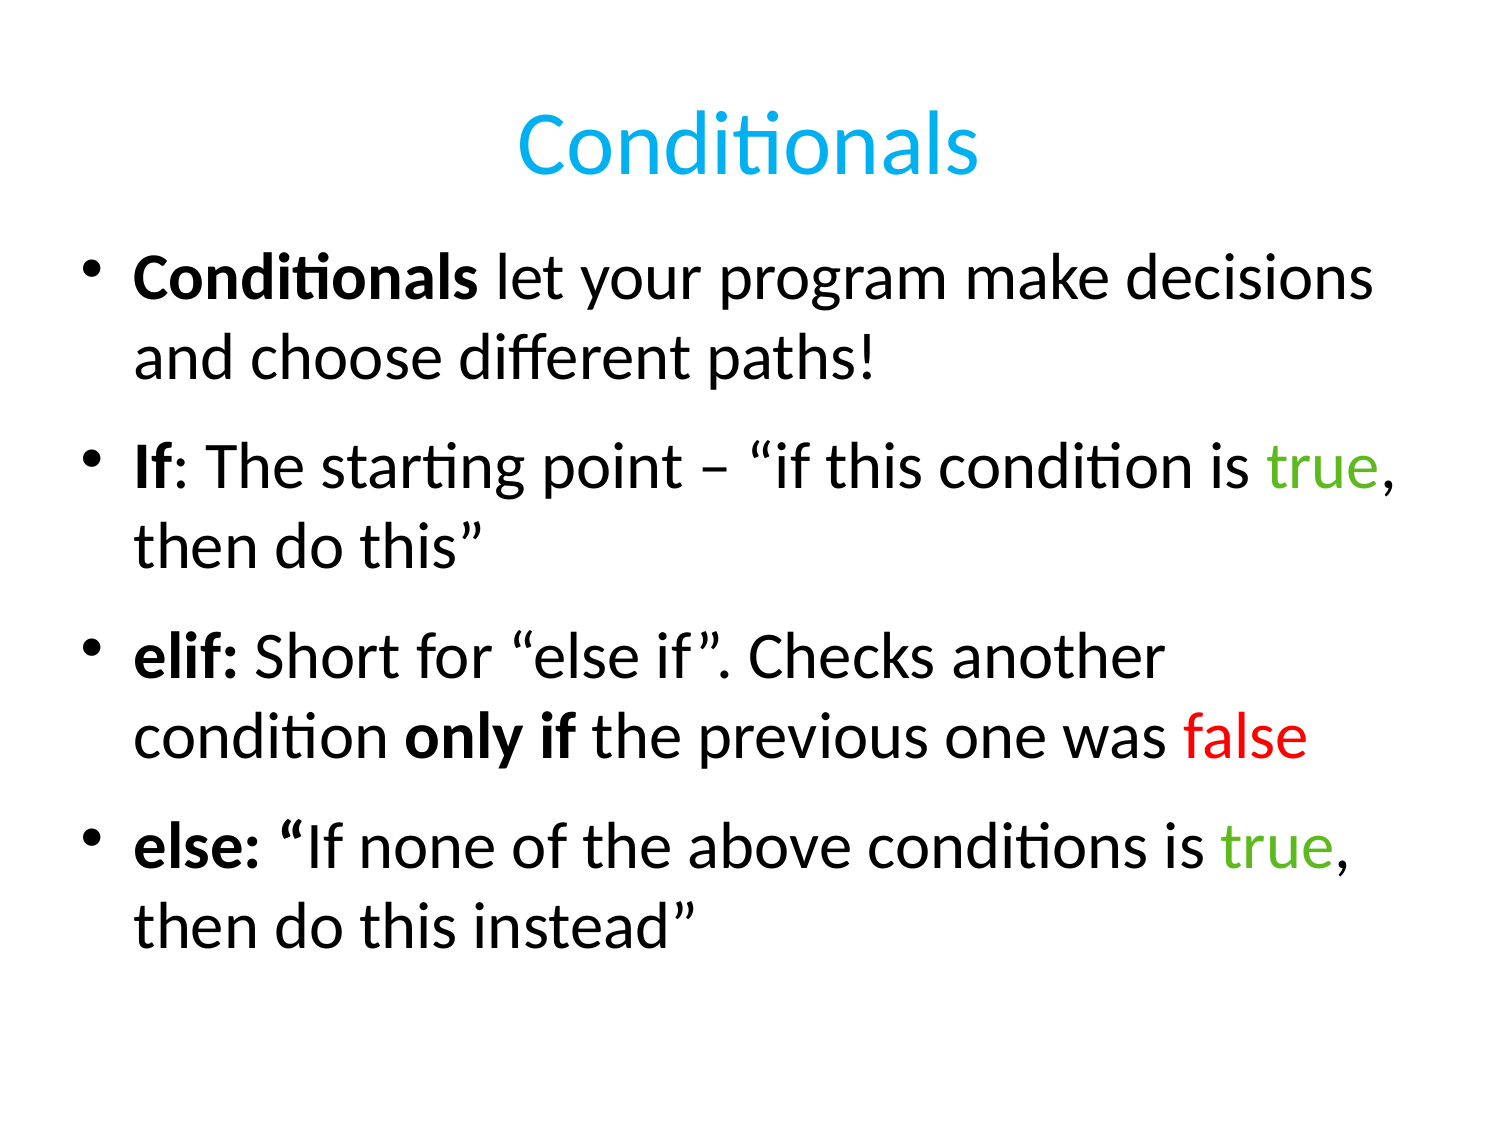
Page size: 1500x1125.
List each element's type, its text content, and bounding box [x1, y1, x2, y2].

list Conditionals let your program make decisions and choose different paths! If: The starting point – “if this condition is true, then do this” elif: Short for “else if”. Checks another condition only if the previous one was false else: “If none of the above conditions is true, then do this instead” [62, 224, 1437, 1050]
title Conditionals [75, 45, 1425, 224]
